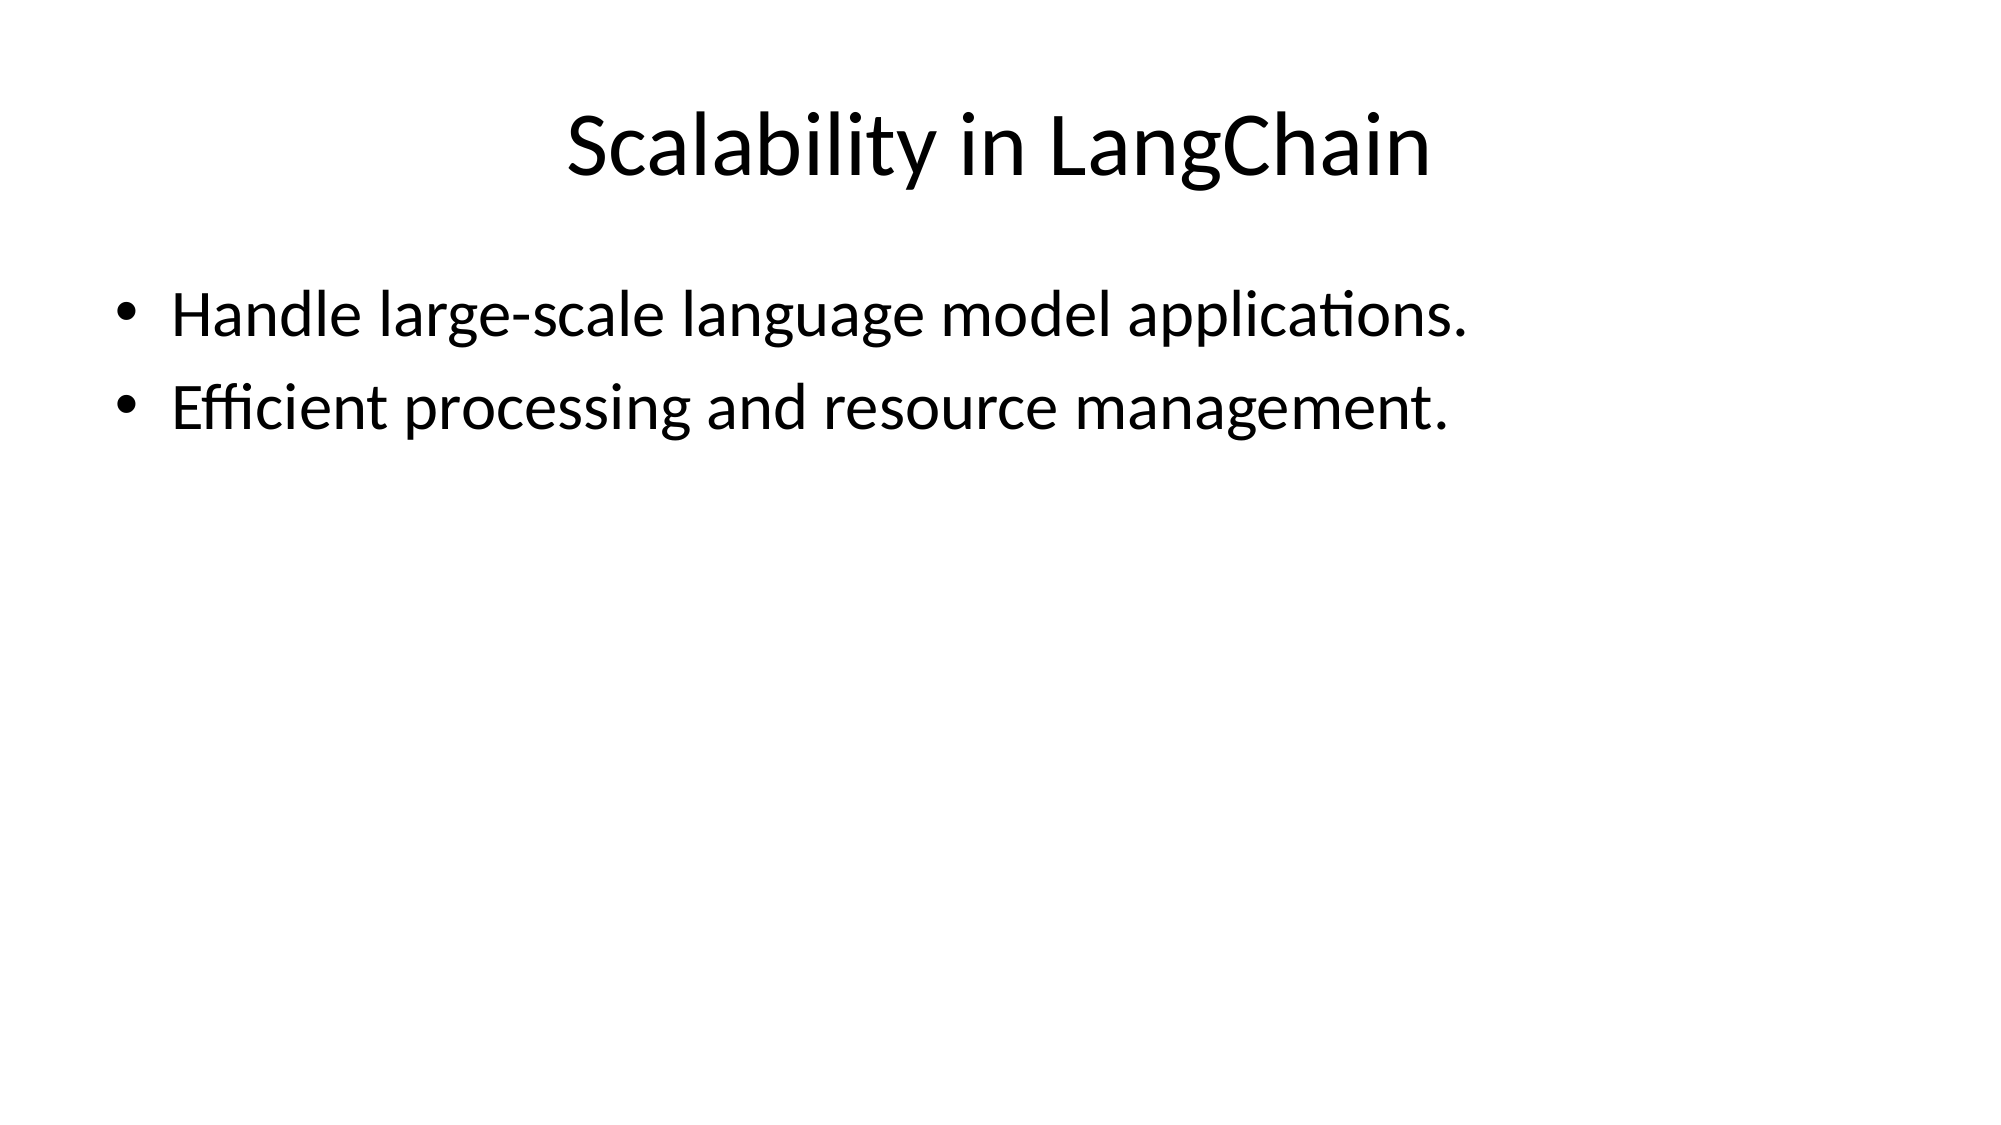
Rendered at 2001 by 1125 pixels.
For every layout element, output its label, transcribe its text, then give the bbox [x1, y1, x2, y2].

title Scalability in LangChain [99, 45, 1900, 233]
list Handle large-scale language model applications. Efficient processing and resource management. [99, 262, 1900, 1005]
